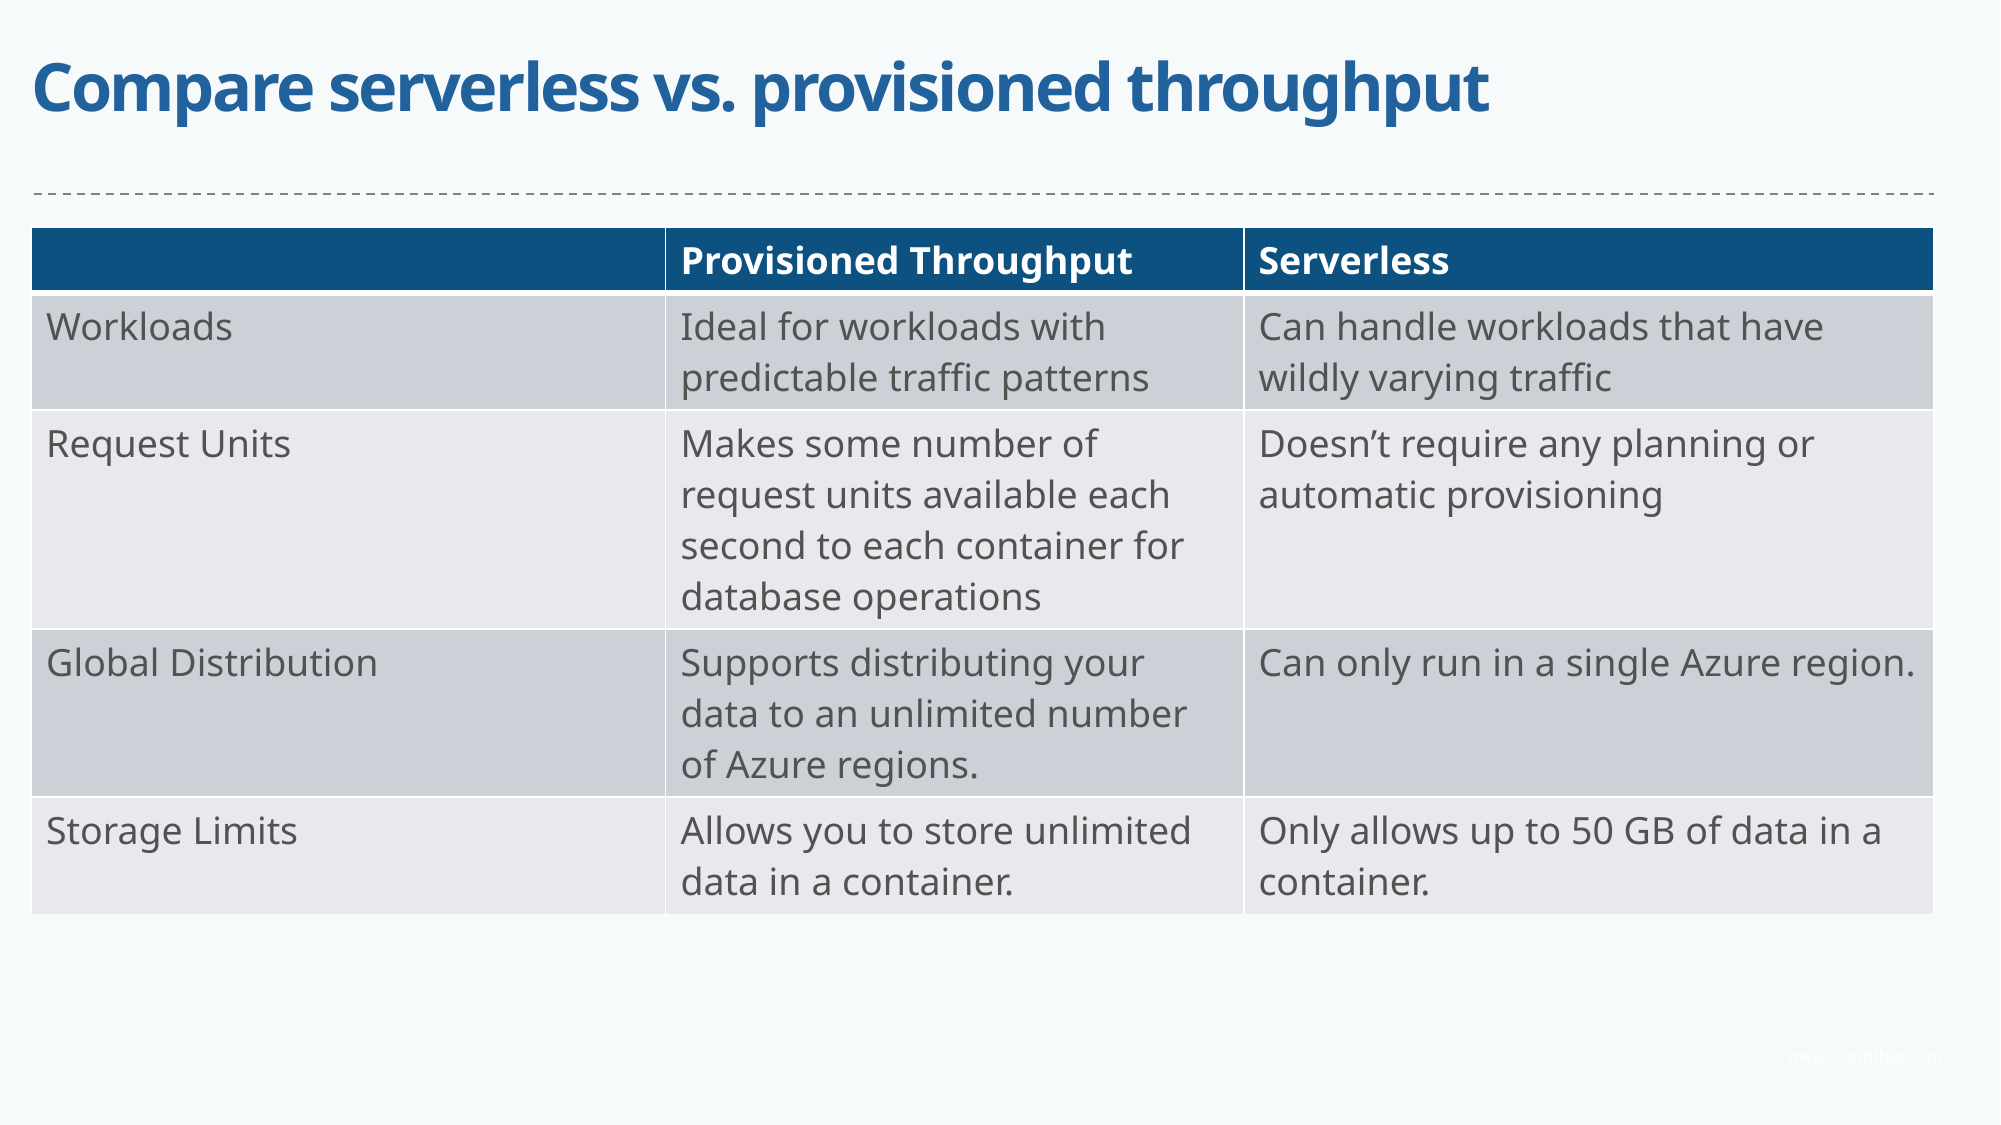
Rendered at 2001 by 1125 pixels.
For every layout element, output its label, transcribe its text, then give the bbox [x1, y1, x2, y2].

table_cell Workloads [32, 296, 665, 409]
table_cell Supports distributing your data to an unlimited number of Azure regions. [666, 630, 1243, 796]
title Compare serverless vs. provisioned throughput [31, 44, 1935, 126]
table_cell Makes some number of request units available each second to each container for database operations [666, 411, 1243, 628]
table_cell Can only run in a single Azure region. [1245, 630, 1933, 796]
table_cell Ideal for workloads with predictable traffic patterns [666, 296, 1243, 409]
table_header [32, 228, 665, 290]
table_cell Allows you to store unlimited data in a container. [666, 798, 1243, 914]
table_cell Storage Limits [32, 798, 665, 914]
table_cell Can handle workloads that have wildly varying traffic [1245, 296, 1933, 409]
table_cell Doesn’t require any planning or automatic provisioning [1245, 411, 1933, 628]
table_header Serverless [1245, 228, 1933, 290]
table_cell Global Distribution [32, 630, 665, 796]
table_cell Only allows up to 50 GB of data in a container. [1245, 798, 1933, 914]
table_header Provisioned Throughput [666, 228, 1243, 290]
table_cell Request Units [32, 411, 665, 628]
